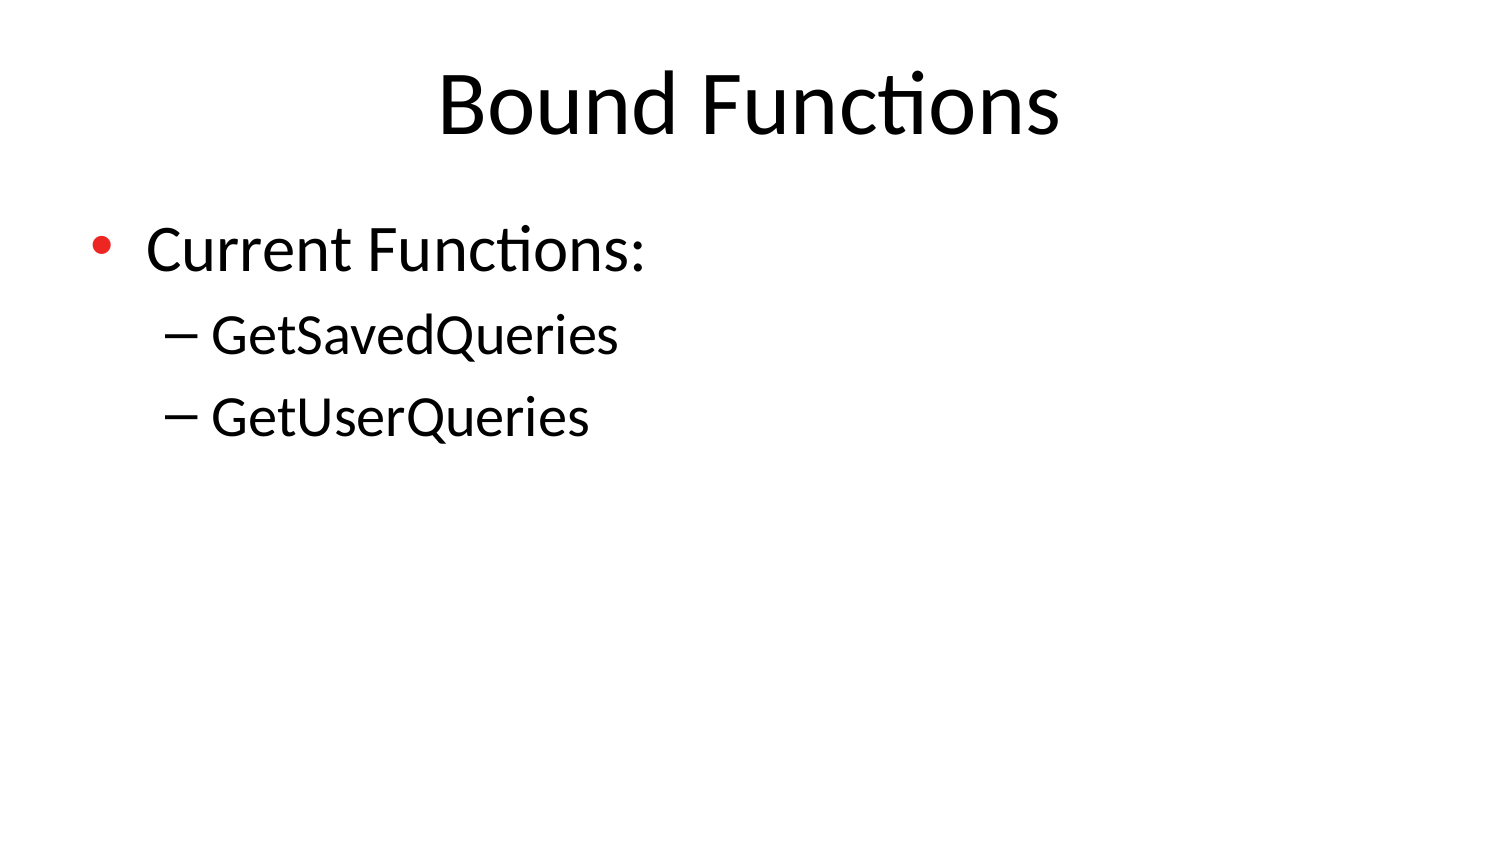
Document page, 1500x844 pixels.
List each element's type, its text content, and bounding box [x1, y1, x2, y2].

list Current Functions: GetSavedQueries GetUserQueries [75, 196, 1425, 754]
title Bound Functions [75, 27, 1425, 169]
